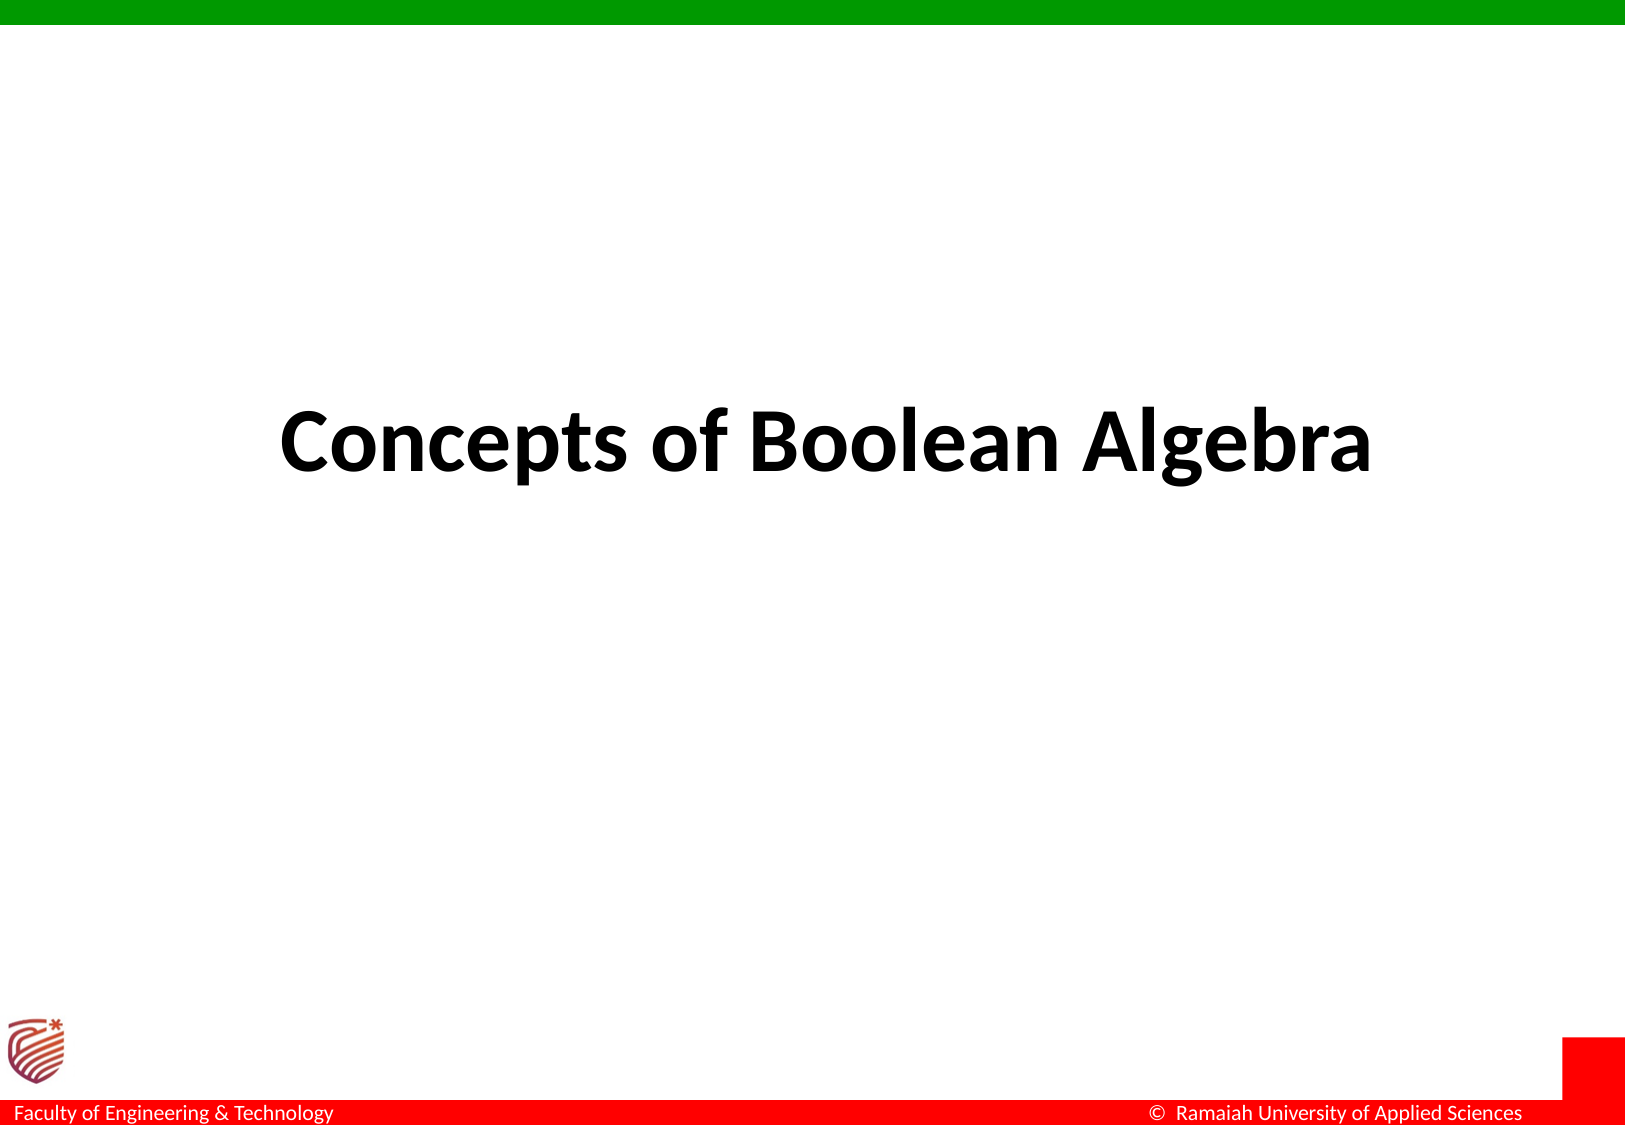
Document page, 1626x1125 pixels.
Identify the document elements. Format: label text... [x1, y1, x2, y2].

picture [0, 1004, 75, 1089]
text_box Concepts of Boolean Algebra [137, 262, 1519, 504]
